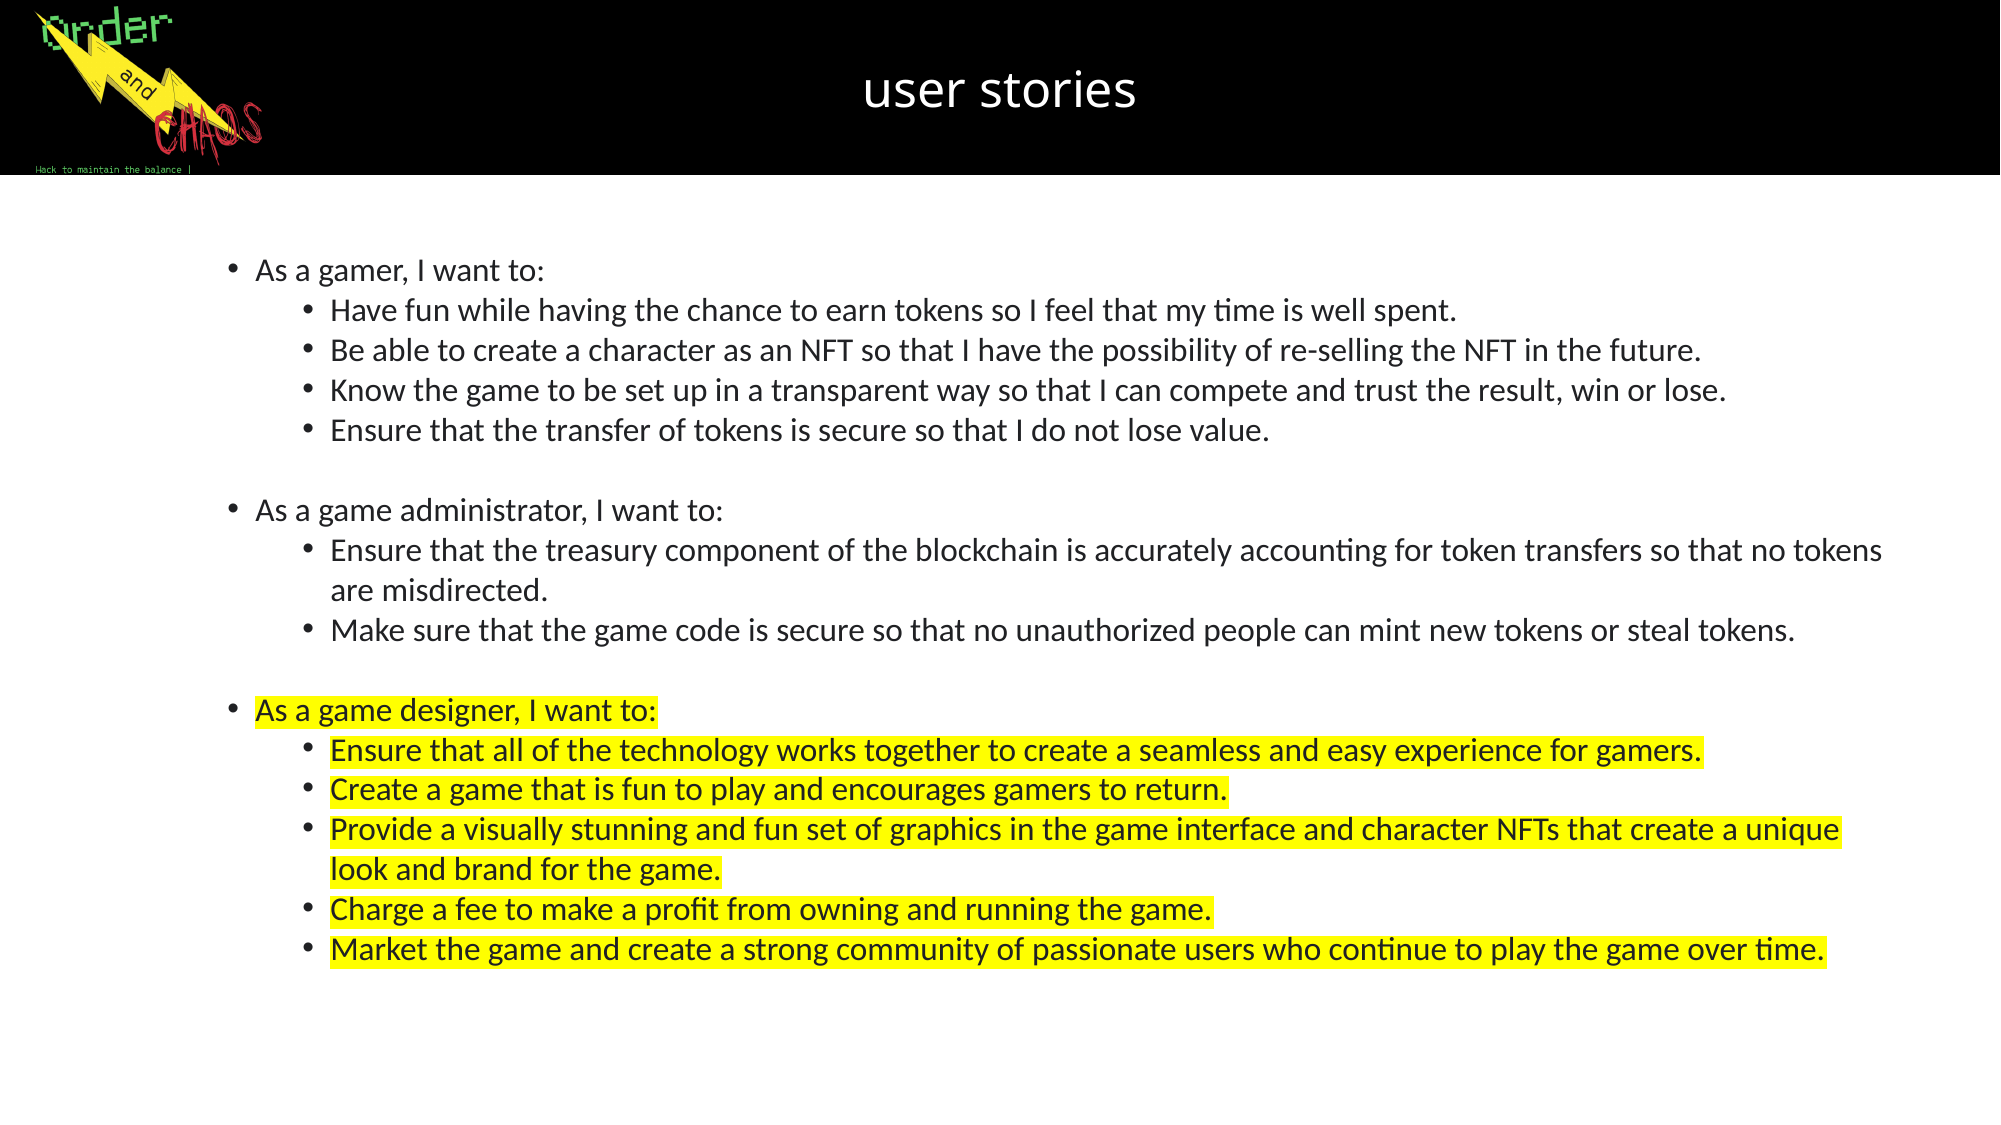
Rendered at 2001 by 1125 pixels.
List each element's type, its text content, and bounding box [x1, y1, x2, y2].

text_box As a gamer, I want to: Have fun while having the chance to earn tokens so I feel that my time is well spent. Be able to create a character as an NFT so that I have the possibility of re-selling the NFT in the future. Know the game to be set up in a transparent way so that I can compete and trust the result, win or lose. Ensure that the transfer of tokens is secure so that I do not lose value. As a game administrator, I want to: Ensure that the treasury component of the blockchain is accurately accounting for token transfers so that no tokens are misdirected. Make sure that the game code is secure so that no unauthorized people can mint new tokens or steal tokens. As a game designer, I want to: Ensure that all of the technology works together to create a seamless and easy experience for gamers. Create a game that is fun to play and encourages gamers to return. Provide a visually stunning and fun set of graphics in the game interface and character NFTs that create a unique look and brand for the game. Charge a fee to make a profit from owning and running the game. Market the game and create a strong community of passionate users who continue to play the game over time. [137, 241, 1910, 975]
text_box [0, 0, 2000, 175]
